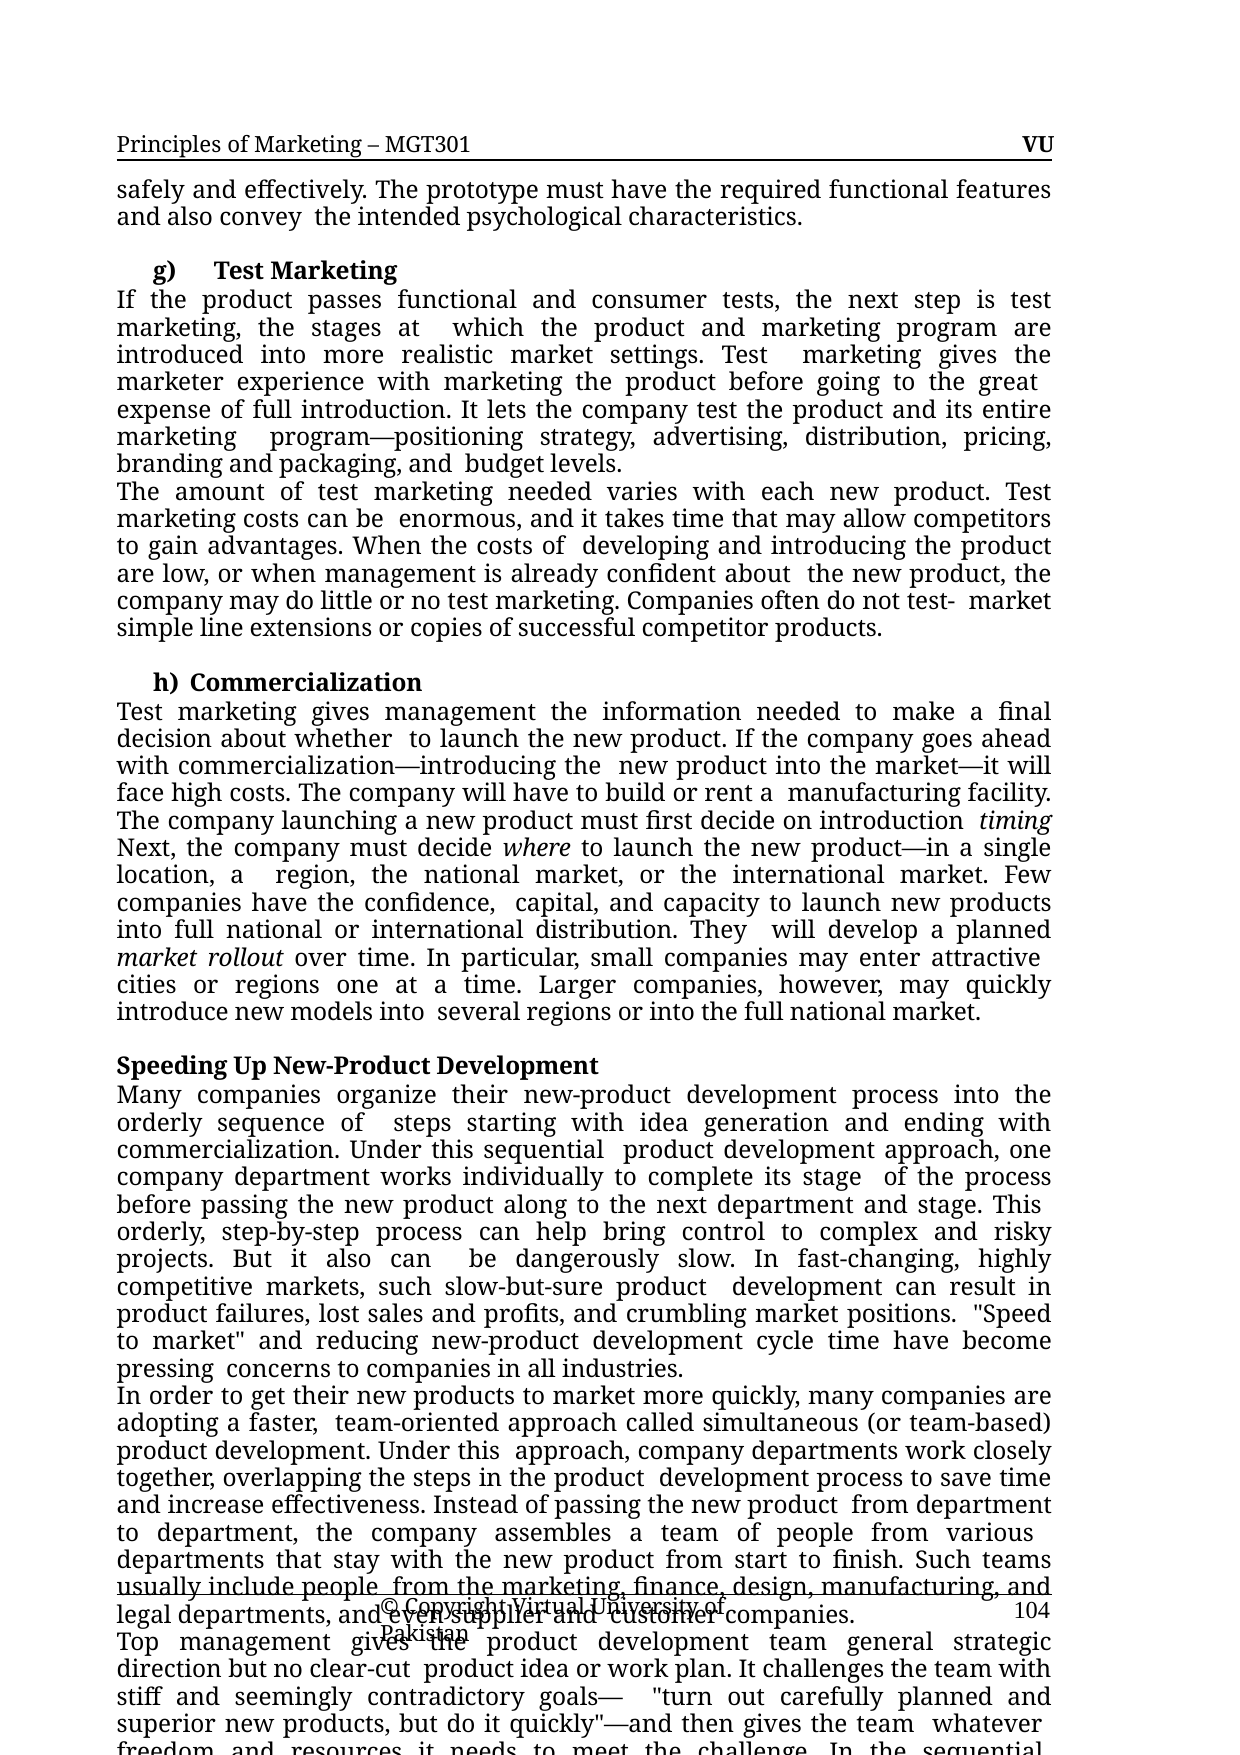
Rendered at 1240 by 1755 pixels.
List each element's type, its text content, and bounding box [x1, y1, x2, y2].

text_box Principles of Marketing – MGT301 VU safely and effectively. The prototype must have the required functional features and also convey the intended psychological characteristics. Test Marketing If the product passes functional and consumer tests, the next step is test marketing, the stages at which the product and marketing program are introduced into more realistic market settings. Test marketing gives the marketer experience with marketing the product before going to the great expense of full introduction. It lets the company test the product and its entire marketing program—positioning strategy, advertising, distribution, pricing, branding and packaging, and budget levels. The amount of test marketing needed varies with each new product. Test marketing costs can be enormous, and it takes time that may allow competitors to gain advantages. When the costs of developing and introducing the product are low, or when management is already confident about the new product, the company may do little or no test marketing. Companies often do not test- market simple line extensions or copies of successful competitor products. Commercialization Test marketing gives management the information needed to make a final decision about whether to launch the new product. If the company goes ahead with commercialization—introducing the new product into the market—it will face high costs. The company will have to build or rent a manufacturing facility. The company launching a new product must first decide on introduction timing Next, the company must decide where to launch the new product—in a single location, a region, the national market, or the international market. Few companies have the confidence, capital, and capacity to launch new products into full national or international distribution. They will develop a planned market rollout over time. In particular, small companies may enter attractive cities or regions one at a time. Larger companies, however, may quickly introduce new models into several regions or into the full national market. Speeding Up New-Product Development Many companies organize their new-product development process into the orderly sequence of steps starting with idea generation and ending with commercialization. Under this sequential product development approach, one company department works individually to complete its stage of the process before passing the new product along to the next department and stage. This orderly, step-by-step process can help bring control to complex and risky projects. But it also can be dangerously slow. In fast-changing, highly competitive markets, such slow-but-sure product development can result in product failures, lost sales and profits, and crumbling market positions. "Speed to market" and reducing new-product development cycle time have become pressing concerns to companies in all industries. In order to get their new products to market more quickly, many companies are adopting a faster, team-oriented approach called simultaneous (or team-based) product development. Under this approach, company departments work closely together, overlapping the steps in the product development process to save time and increase effectiveness. Instead of passing the new product from department to department, the company assembles a team of people from various departments that stay with the new product from start to finish. Such teams usually include people from the marketing, finance, design, manufacturing, and legal departments, and even supplier and customer companies. Top management gives the product development team general strategic direction but no clear-cut product idea or work plan. It challenges the team with stiff and seemingly contradictory goals— "turn out carefully planned and superior new products, but do it quickly"—and then gives the team whatever freedom and resources it needs to meet the challenge. In the sequential process, a [114, 130, 1055, 1755]
